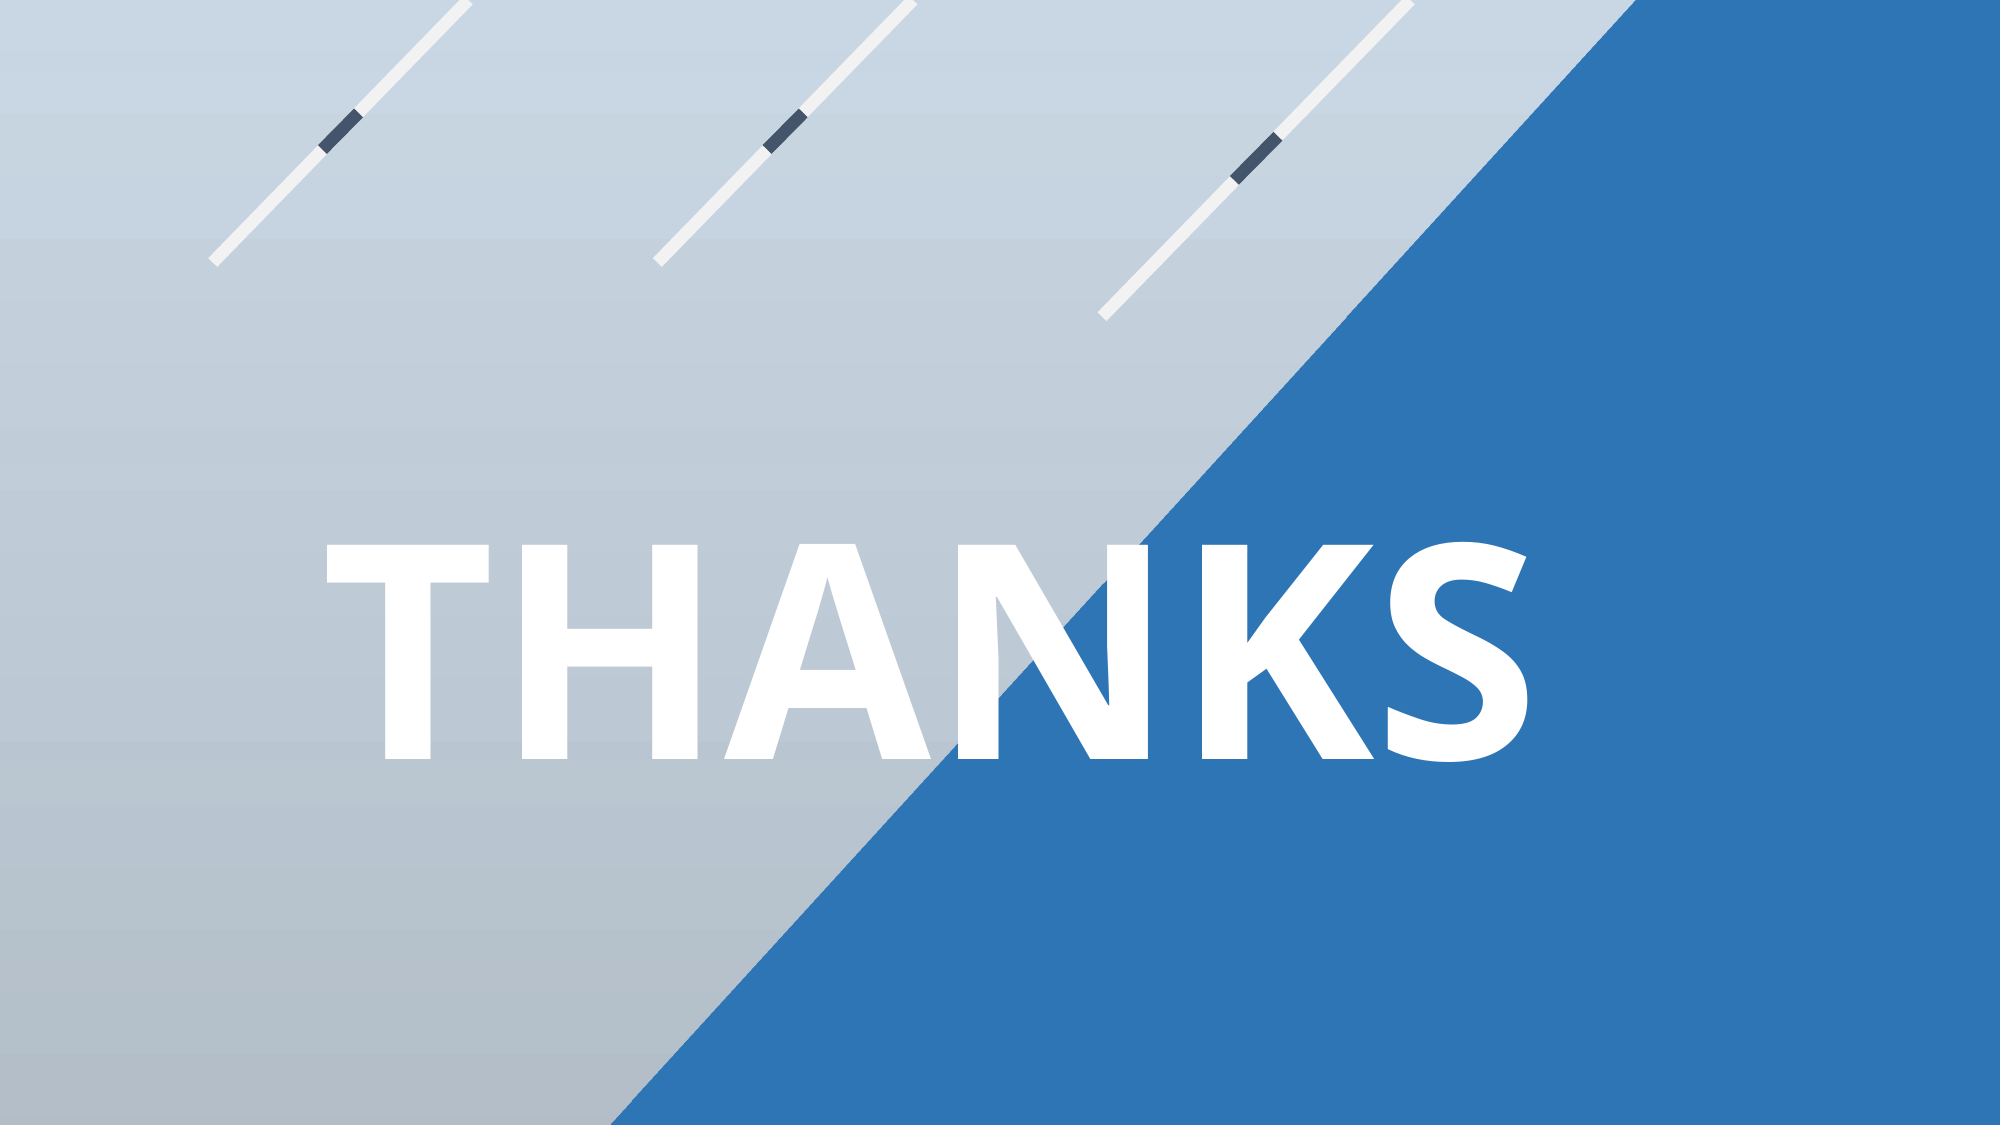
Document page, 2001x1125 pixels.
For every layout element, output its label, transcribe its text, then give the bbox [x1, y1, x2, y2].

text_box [657, 0, 913, 263]
text_box [1411, 0, 1637, 248]
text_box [1101, 0, 1411, 317]
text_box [212, 0, 469, 263]
text_box [0, 0, 1348, 1125]
text_box THANKS [306, 452, 1662, 827]
